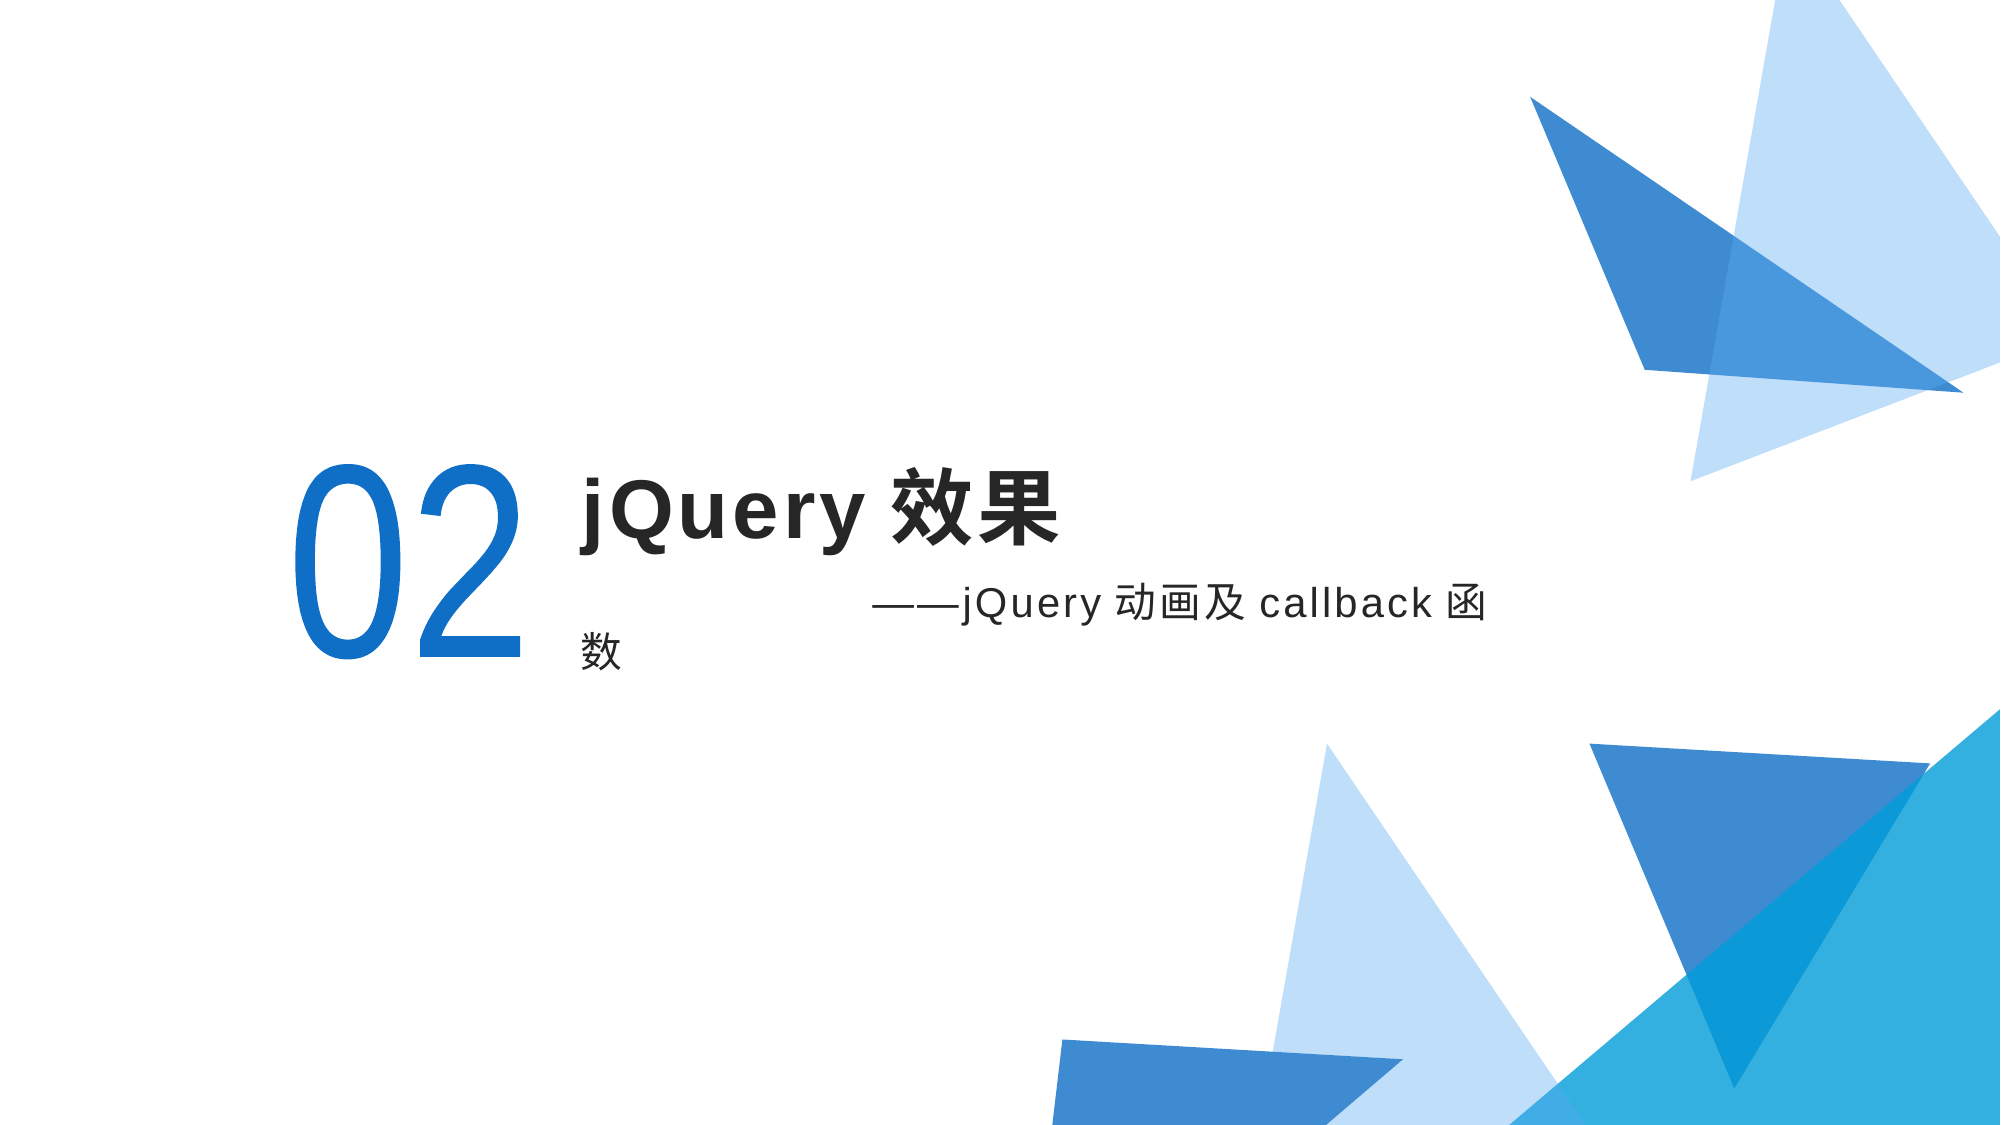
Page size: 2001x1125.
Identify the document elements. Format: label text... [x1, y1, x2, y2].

title jQuery效果 [566, 415, 1456, 563]
list ——jQuery动画及callback函数 [565, 568, 1535, 735]
